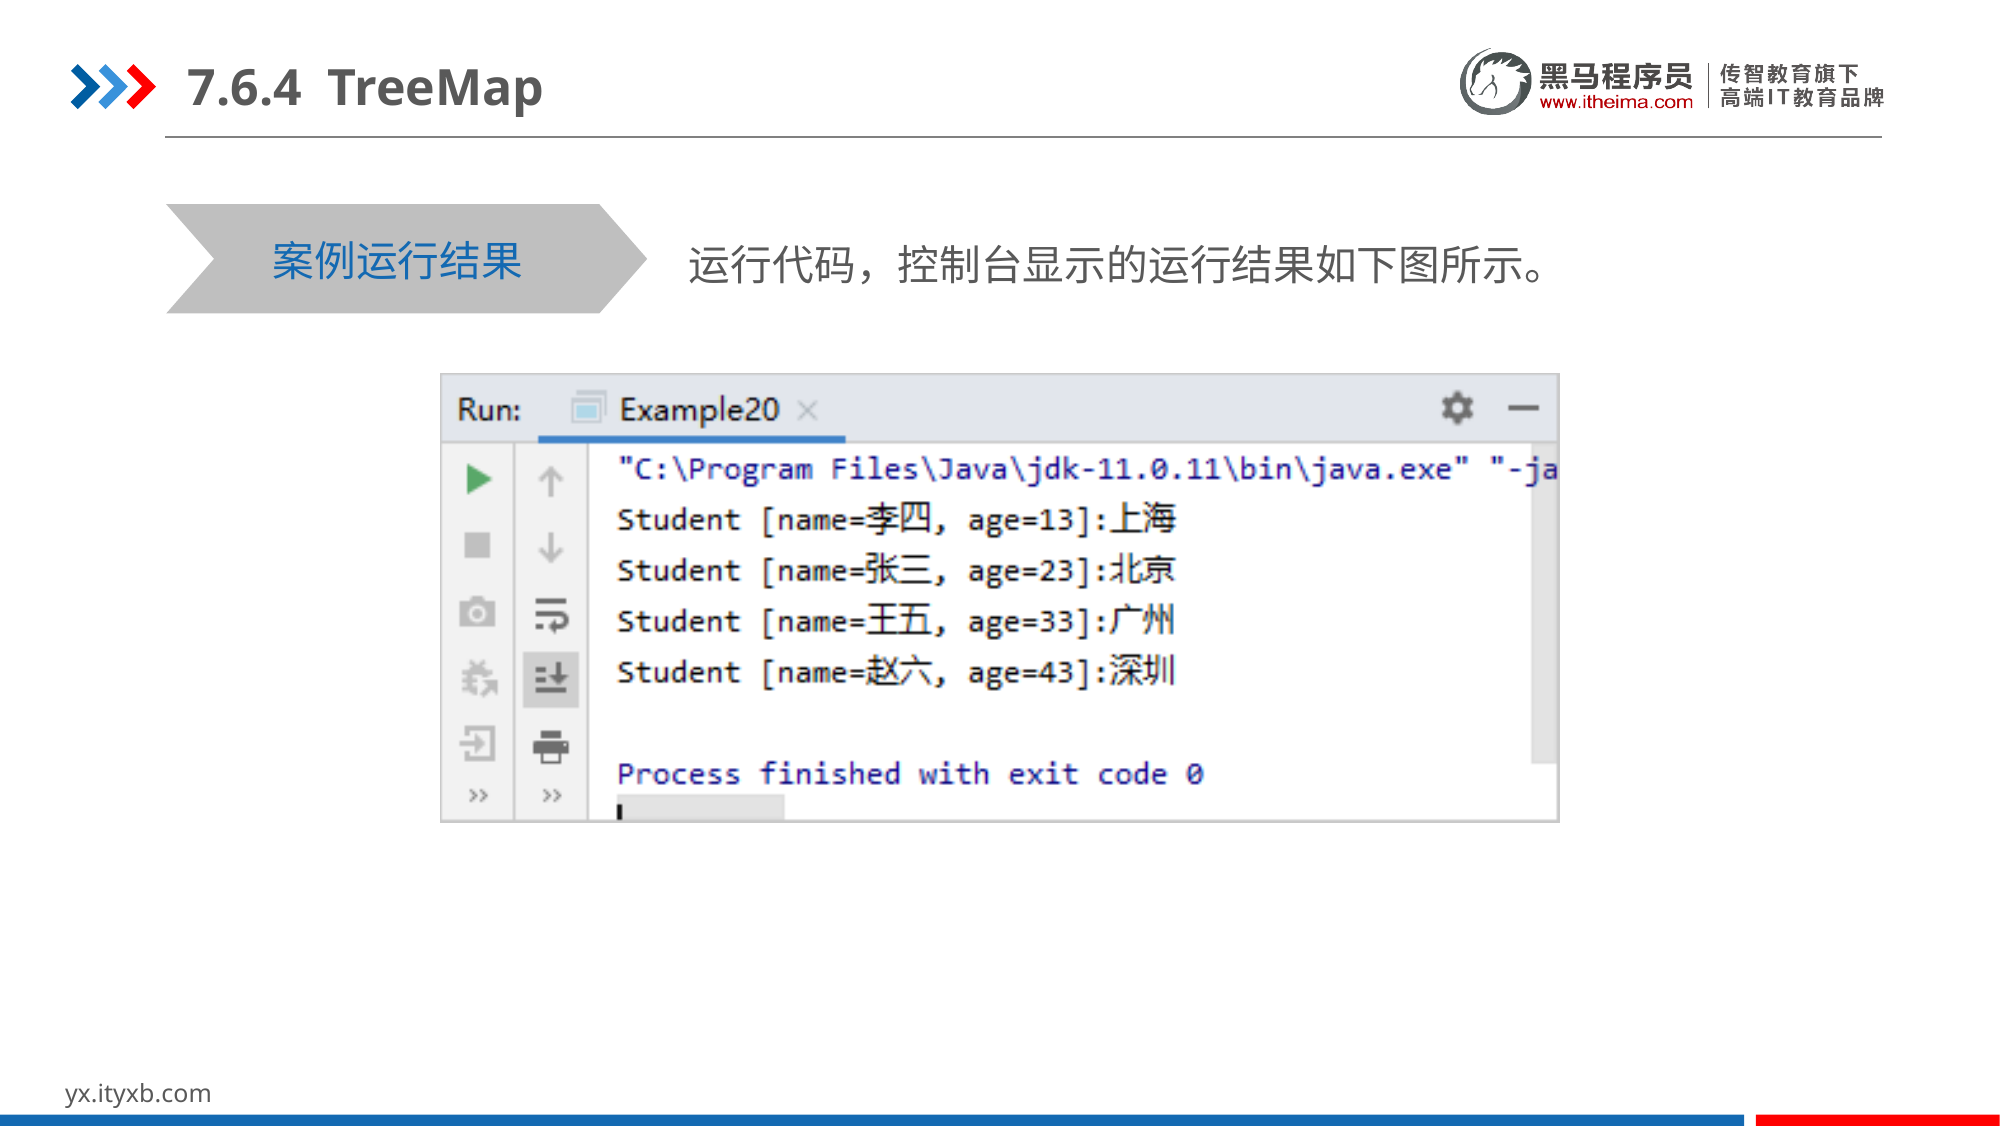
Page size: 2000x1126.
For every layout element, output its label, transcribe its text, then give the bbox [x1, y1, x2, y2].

picture [440, 373, 1560, 823]
picture [1460, 48, 1887, 115]
text_box 7.6.4 TreeMap [187, 43, 954, 127]
text_box [166, 204, 648, 314]
text_box 案例运行结果 [257, 227, 538, 292]
text_box 运行代码，控制台显示的运行结果如下图所示。 [674, 206, 1581, 297]
